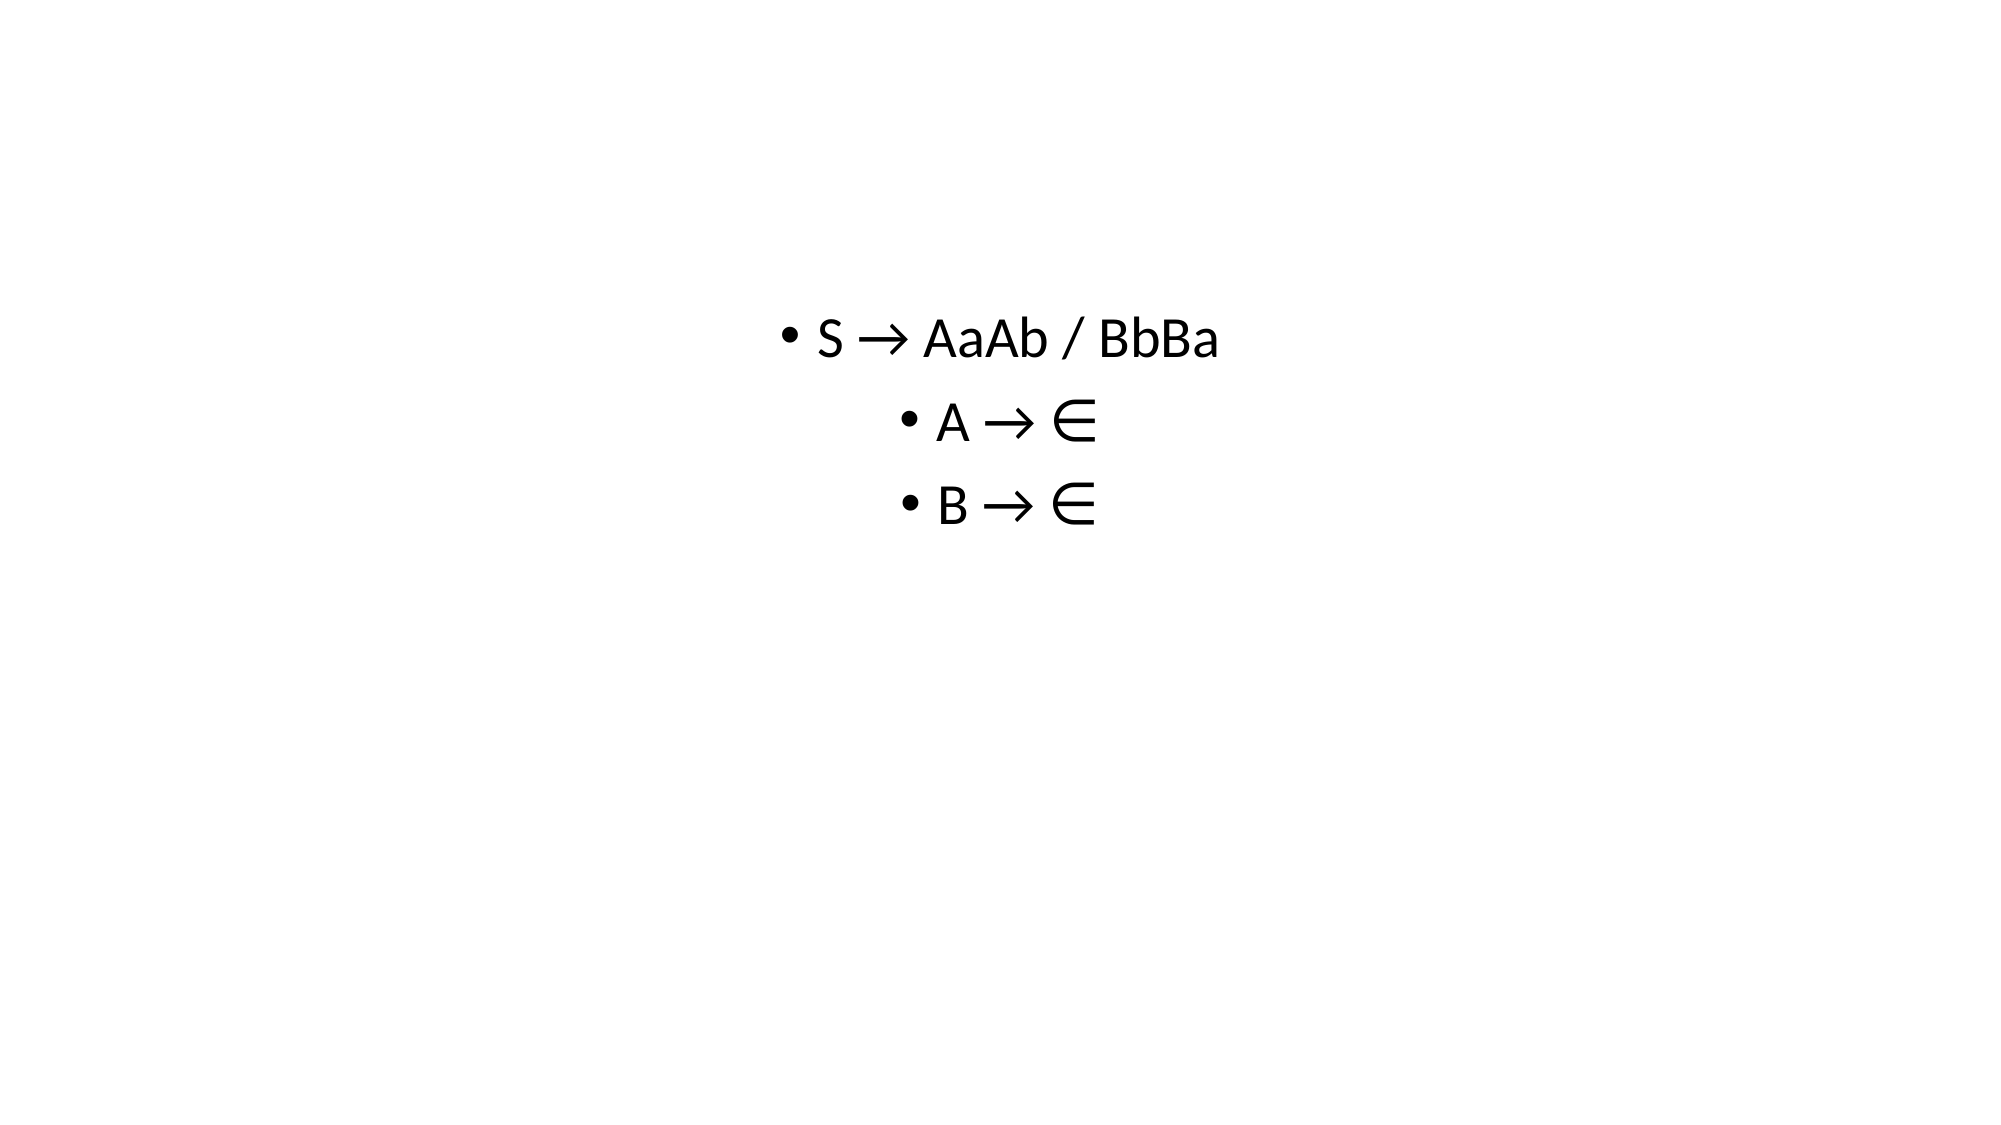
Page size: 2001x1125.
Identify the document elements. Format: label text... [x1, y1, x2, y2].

list S → AaAb / BbBa A → ∈ B → ∈ [137, 299, 1863, 1014]
